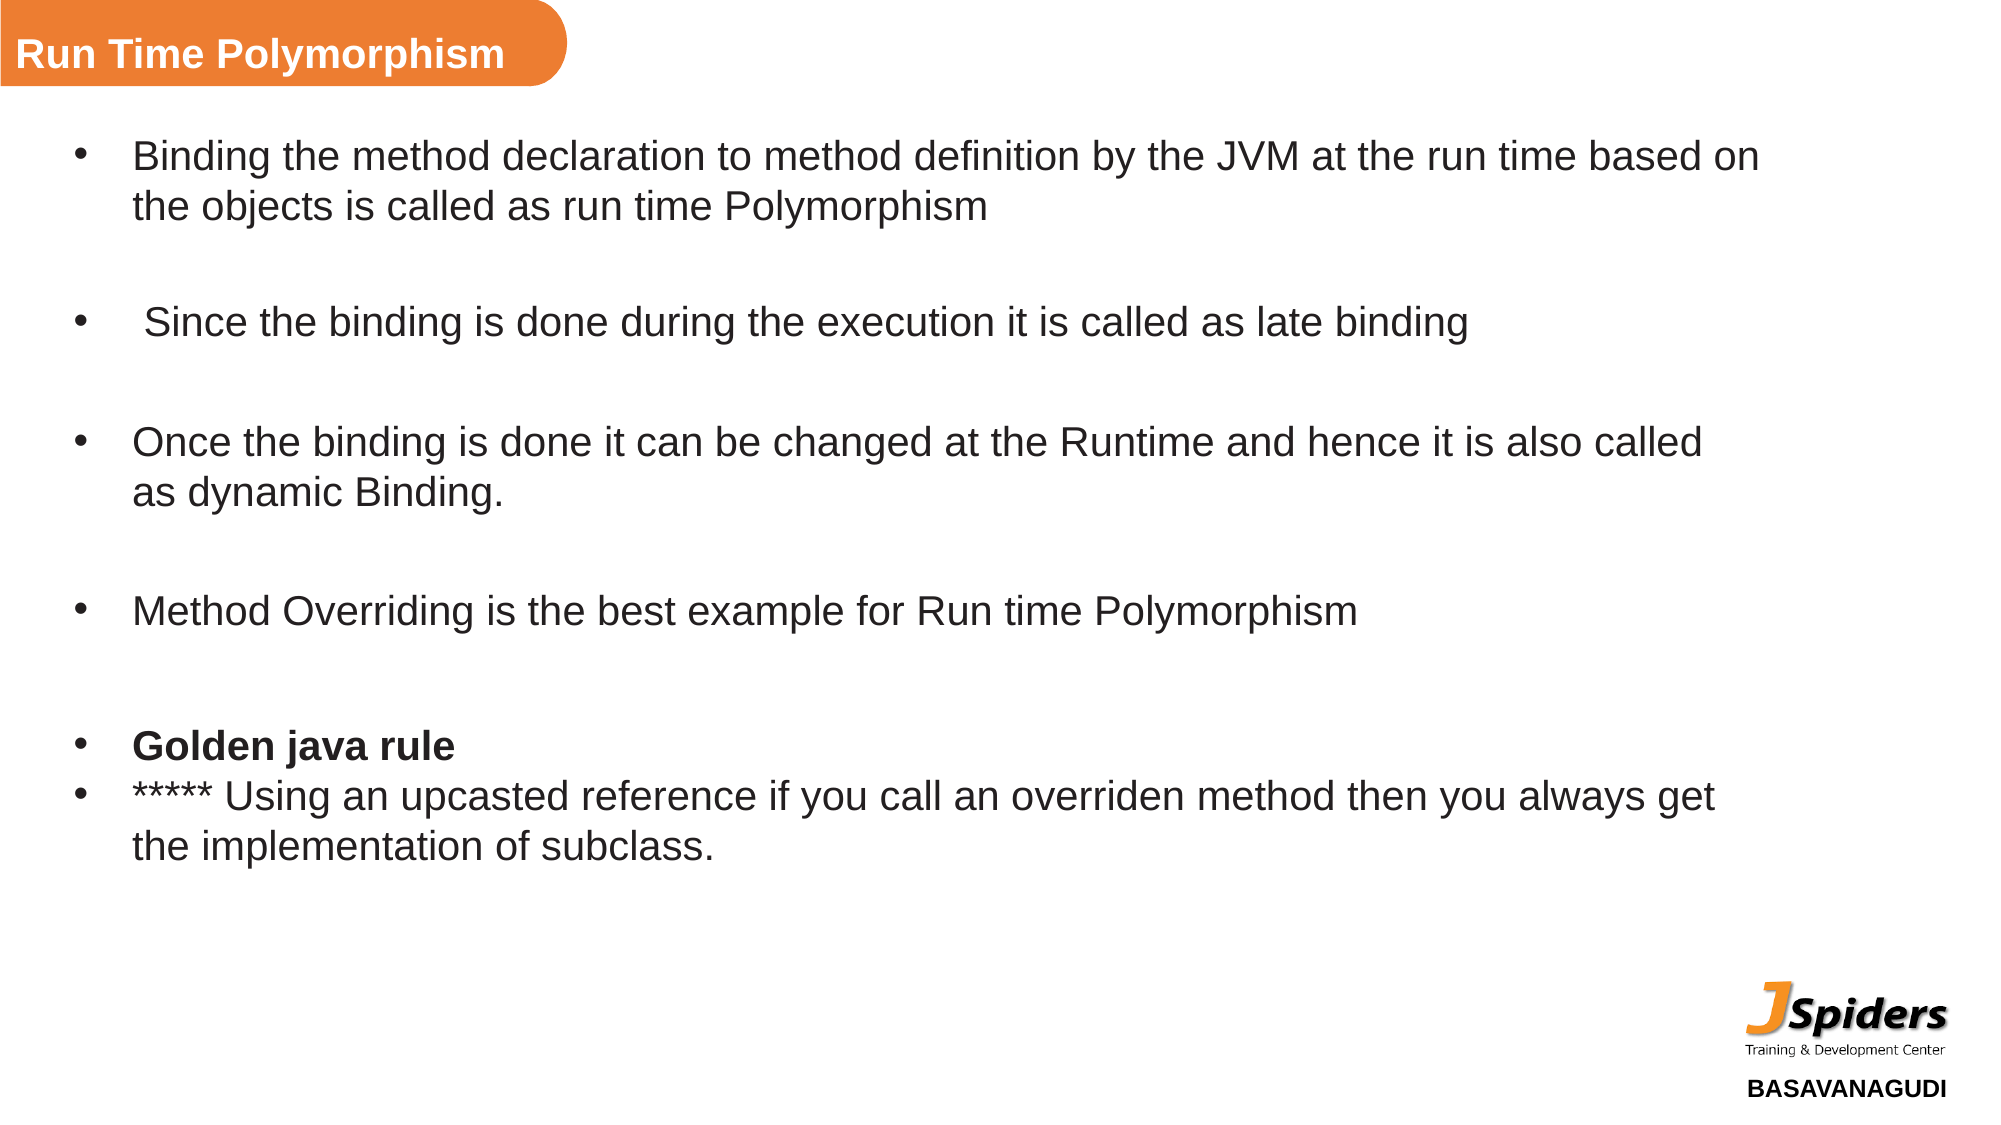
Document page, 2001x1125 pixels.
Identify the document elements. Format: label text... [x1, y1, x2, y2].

text_box Binding the method declaration to method definition by the JVM at the run time based on the objects is called as run time Polymorphism [66, 123, 1799, 234]
text_box Once the binding is done it can be changed at the Runtime and hence it is also called as dynamic Binding. [66, 409, 1711, 520]
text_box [0, 0, 568, 87]
text_box Since the binding is done during the execution it is called as late binding [66, 240, 1740, 351]
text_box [1698, 968, 1996, 1069]
text_box Golden java rule ***** Using an upcasted reference if you call an overriden method then you always get the implementation of subclass. [66, 713, 1740, 874]
text_box Method Overriding is the best example for Run time Polymorphism [66, 578, 1740, 639]
